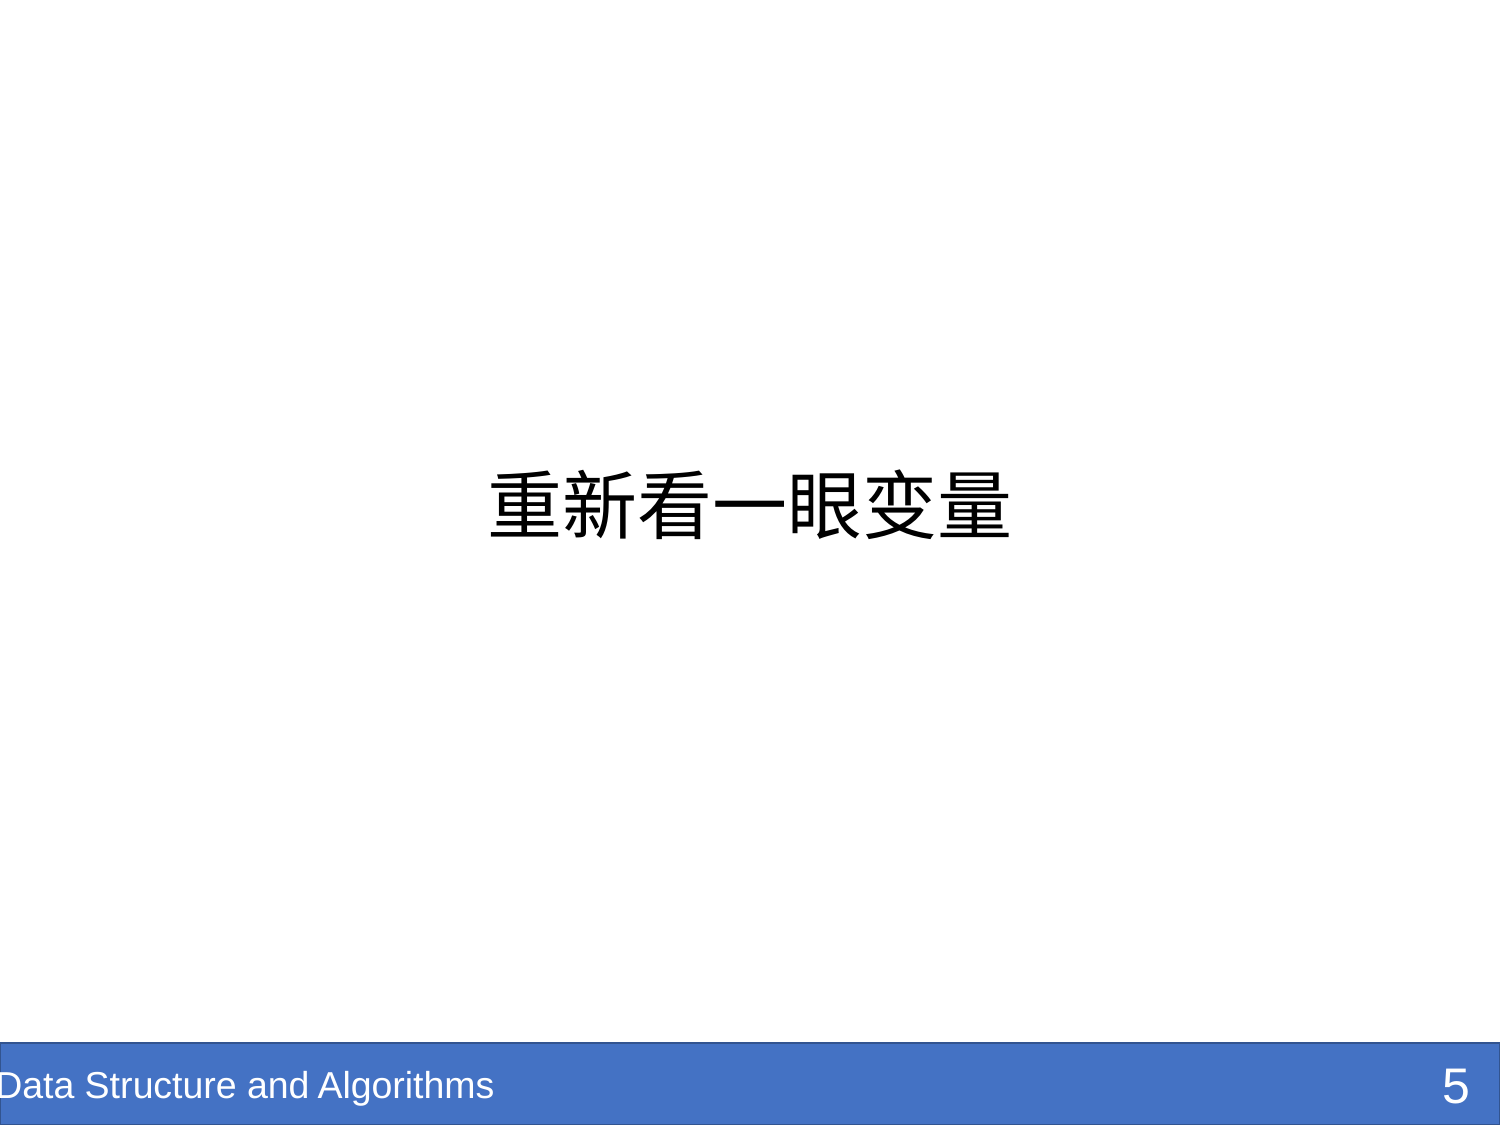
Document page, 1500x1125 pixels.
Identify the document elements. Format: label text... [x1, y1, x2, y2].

slide_number 5 [1147, 1054, 1485, 1114]
title 重新看一眼变量 [103, 453, 1397, 565]
